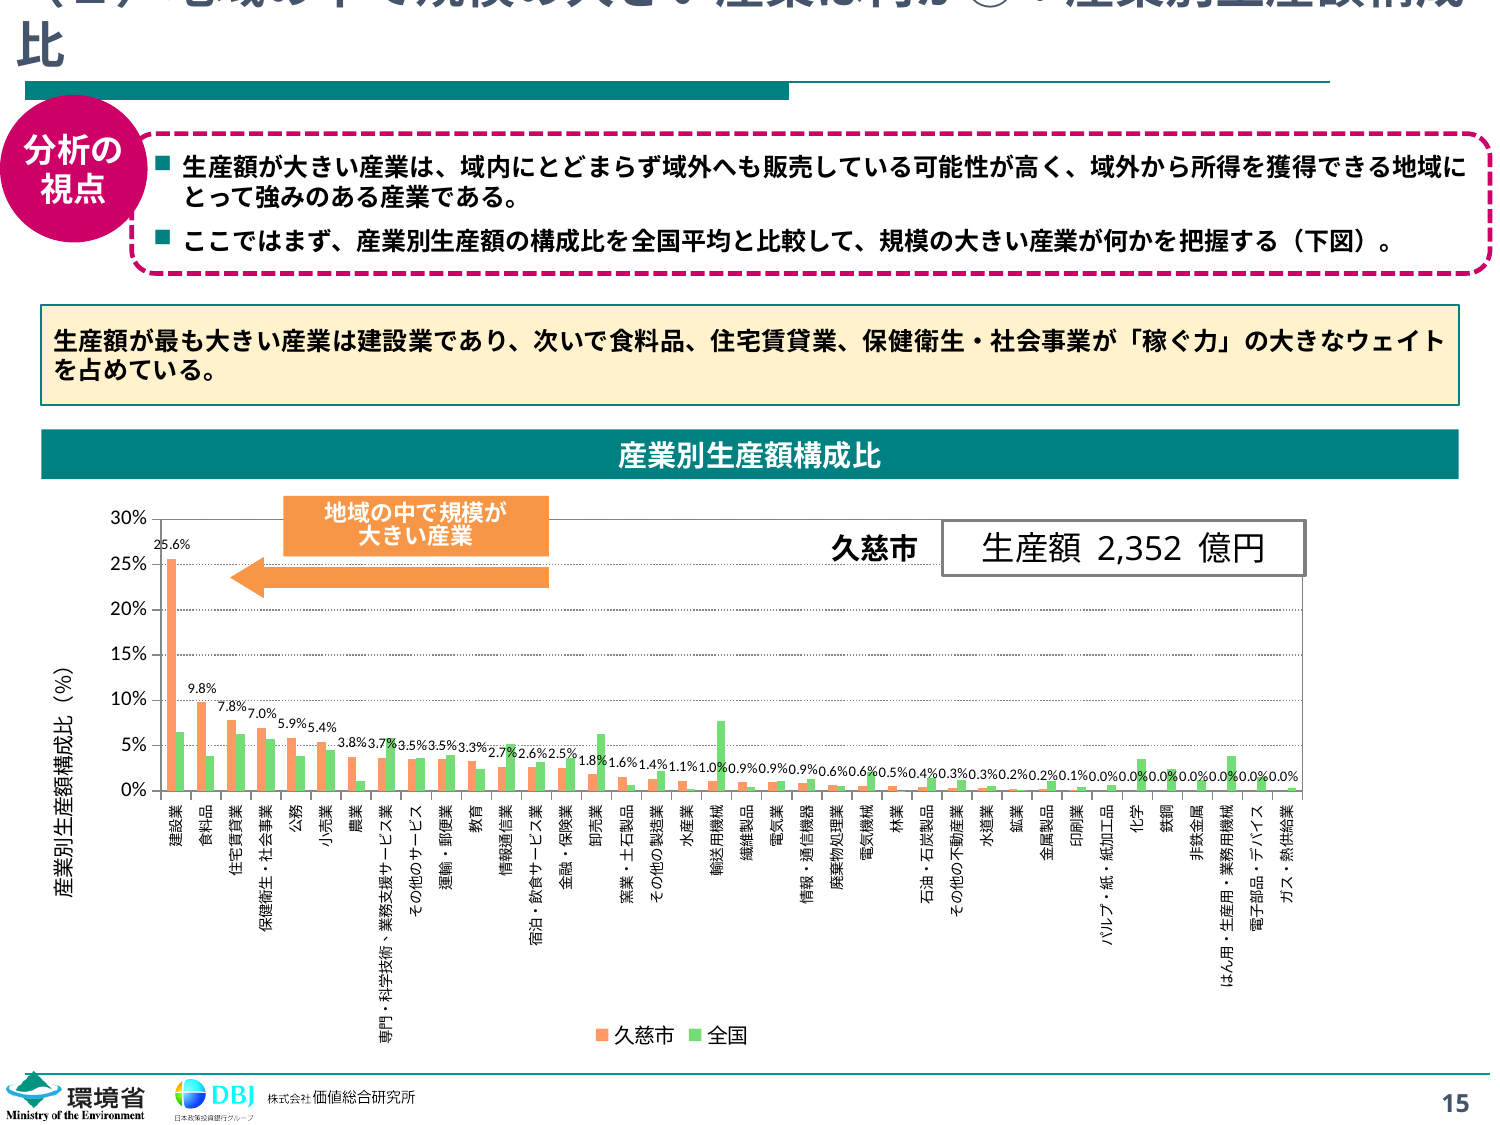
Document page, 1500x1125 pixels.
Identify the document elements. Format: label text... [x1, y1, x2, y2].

picture [2, 1071, 148, 1125]
chart [14, 497, 1330, 1057]
slide_number 15 [1411, 1079, 1500, 1122]
title （１）地域の中で規模の大きい産業は何か②：産業別生産額構成比 [0, 0, 1500, 82]
text_box 生産額が最も大きい産業は建設業であり、次いで食料品、住宅賃貸業、保健衛生・社会事業が「稼ぐ力」の大きなウェイトを占めている。 [41, 304, 1459, 405]
text_box 分析の 視点 [0, 94, 148, 243]
text_box 生産額が大きい産業は、域内にとどまらず域外へも販売している可能性が高く、域外から所得を獲得できる地域にとって強みのある産業である。 ここではまず、産業別生産額の構成比を全国平均と比較して、規模の大きい産業が何かを把握する（下図）。 [131, 133, 1491, 274]
text_box 産業別生産額構成比 [41, 429, 1459, 480]
picture [171, 1075, 419, 1125]
